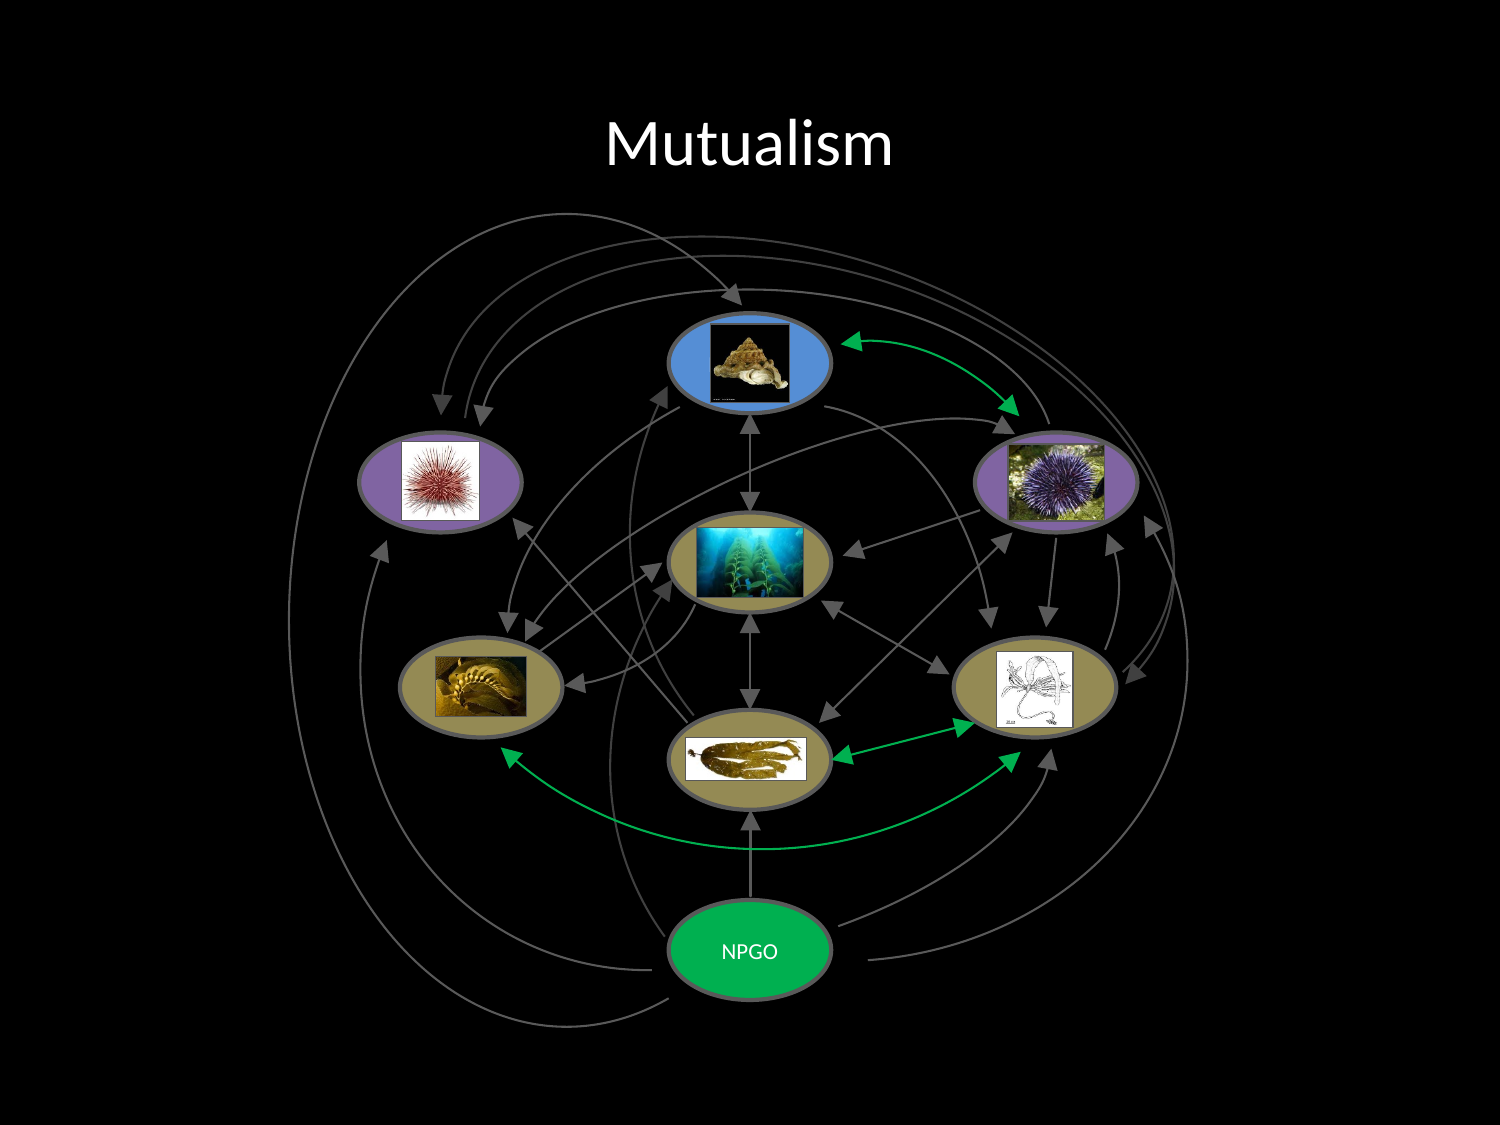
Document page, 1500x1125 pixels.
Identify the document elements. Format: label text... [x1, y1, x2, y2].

text_box Mutualism [562, 91, 938, 187]
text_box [288, 213, 1188, 1027]
